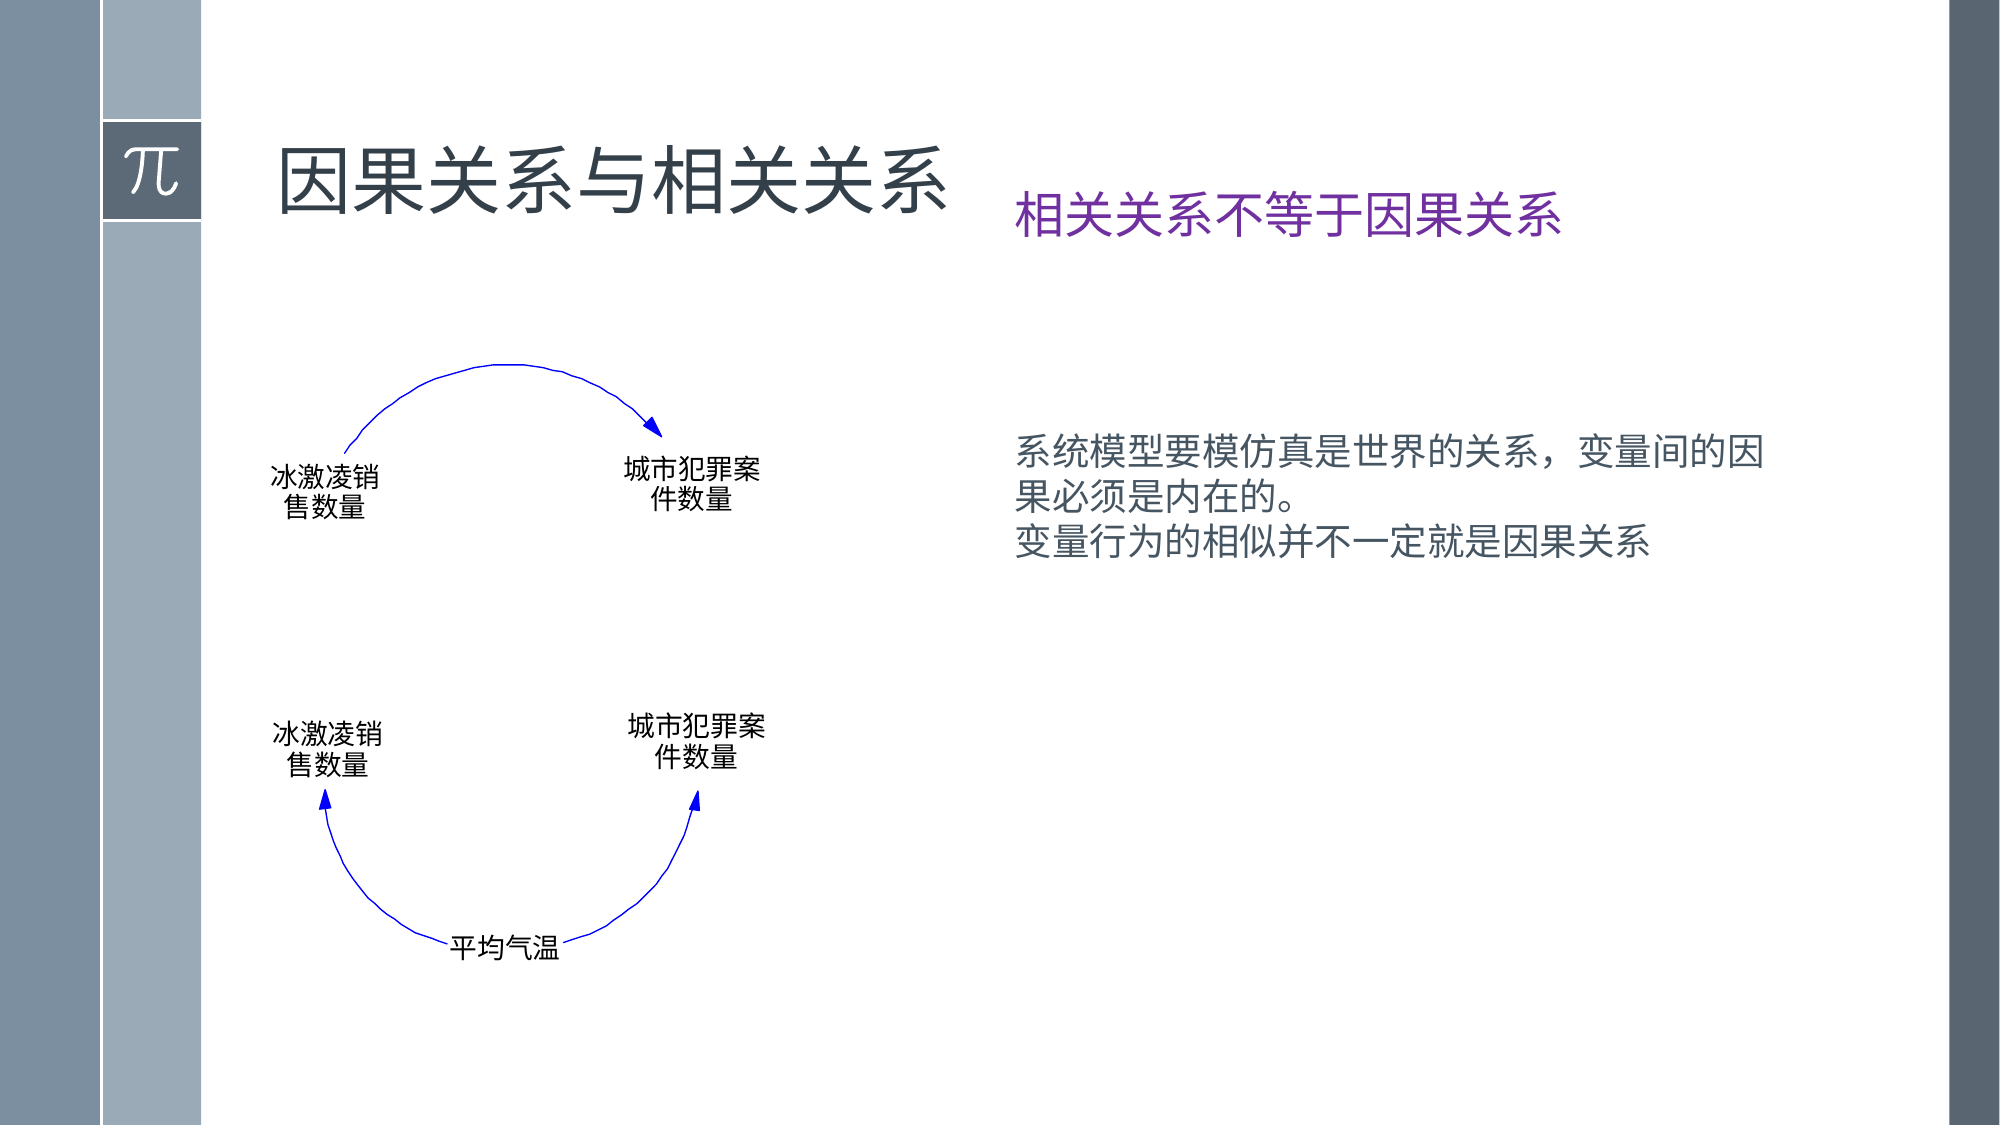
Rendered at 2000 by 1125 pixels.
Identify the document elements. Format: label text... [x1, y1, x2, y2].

text_box 相关关系不等于因果关系 [999, 176, 1709, 252]
title 因果关系与相关关系 [261, 29, 1867, 233]
picture [184, 302, 862, 643]
text_box 系统模型要模仿真是世界的关系，变量间的因果必须是内在的。 变量行为的相似并不一定就是因果关系 [999, 420, 1792, 571]
picture [219, 668, 862, 1000]
